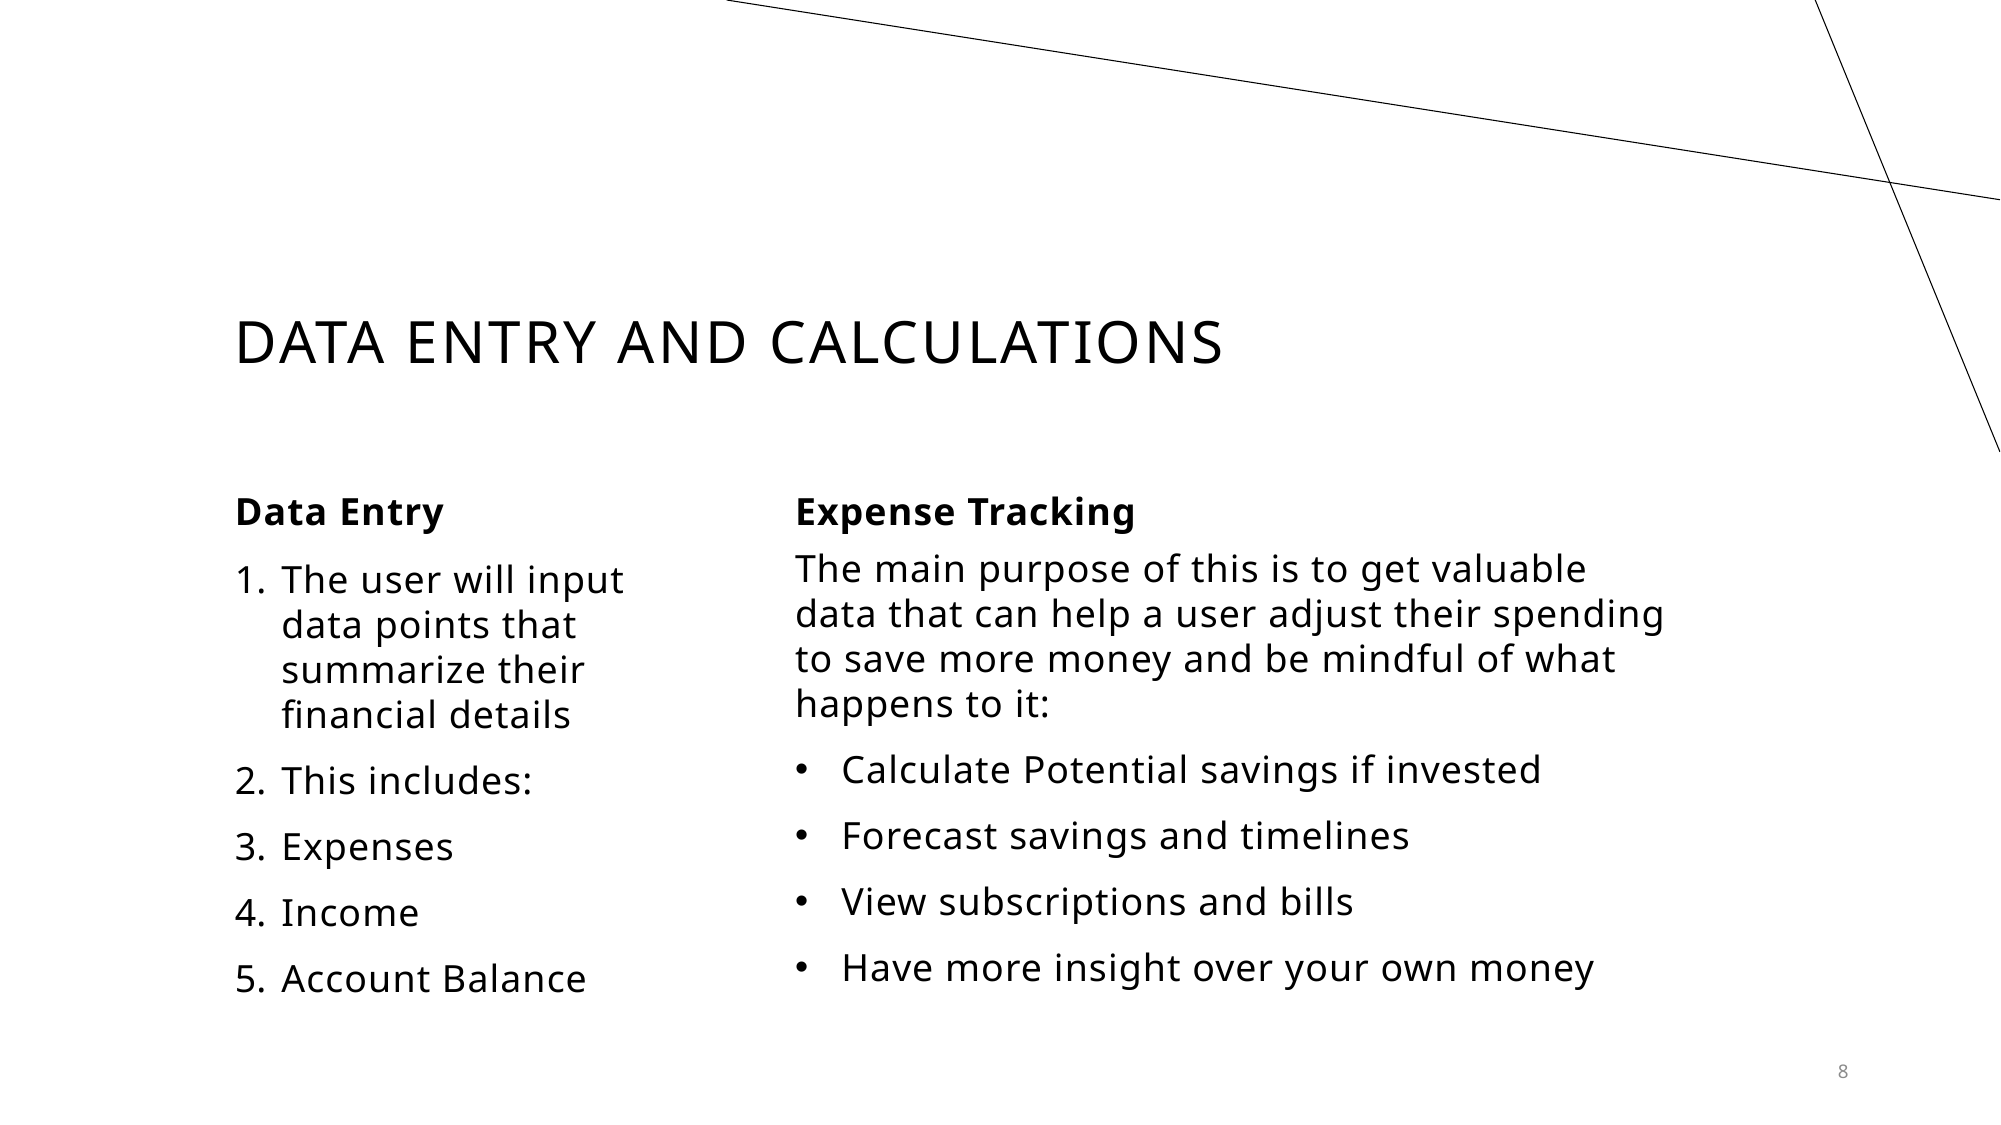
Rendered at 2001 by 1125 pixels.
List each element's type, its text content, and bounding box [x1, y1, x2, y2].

title Data entry and calculations [219, 91, 1853, 384]
list Expense Tracking [780, 485, 1685, 544]
list Data Entry [219, 485, 667, 544]
slide_number 8 [1701, 1042, 1864, 1103]
list The user will input data points that summarize their financial details This includes: Expenses Income Account Balance [219, 556, 667, 1034]
list The main purpose of this is to get valuable data that can help a user adjust their spending to save more money and be mindful of what happens to it: Calculate Potential savings if invested Forecast savings and timelines View subscriptions and bills Have more insight over your own money [780, 545, 1684, 1043]
